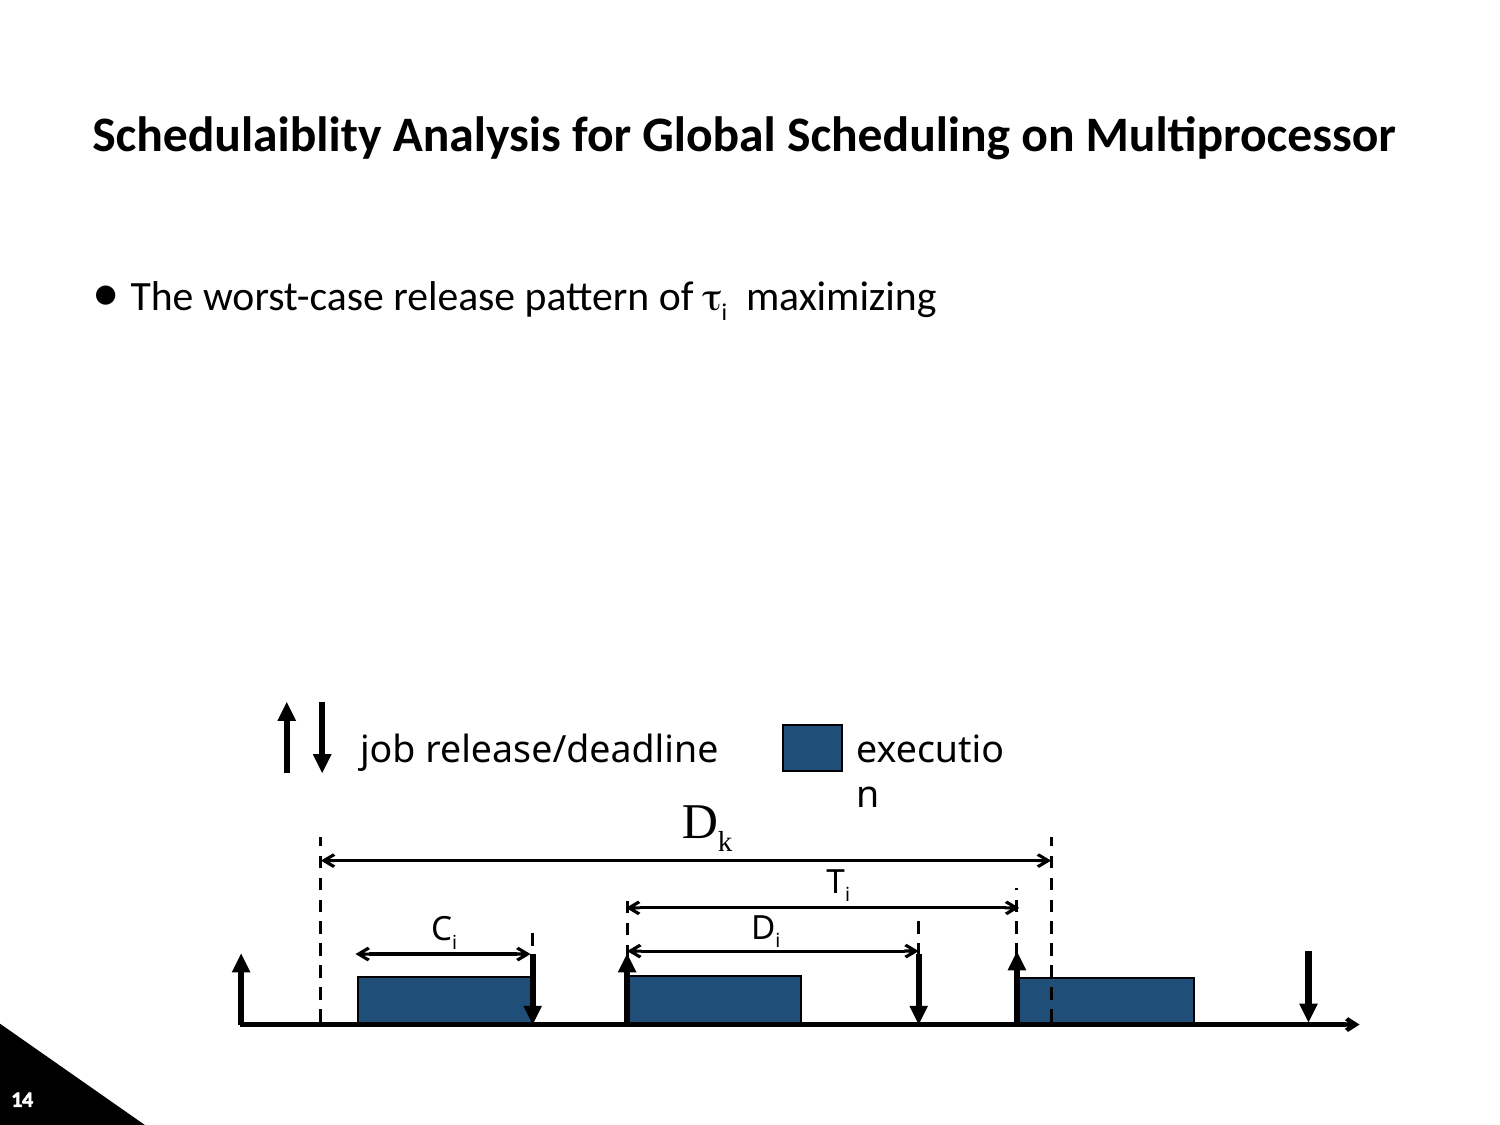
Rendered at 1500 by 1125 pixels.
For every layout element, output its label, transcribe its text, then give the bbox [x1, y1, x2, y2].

text_box Dk [667, 781, 784, 860]
text_box Di [736, 908, 807, 951]
text_box execution [842, 718, 1037, 823]
text_box Di [736, 899, 807, 907]
text_box Ci [416, 900, 488, 953]
text_box Ti [812, 861, 890, 907]
text_box [1052, 977, 1195, 1022]
text_box [1020, 977, 1051, 1022]
text_box [357, 976, 530, 1022]
text_box Ti [812, 908, 890, 913]
text_box [782, 724, 842, 772]
text_box job release/deadline [345, 718, 736, 778]
text_box Dk [667, 861, 784, 865]
text_box Di [736, 952, 807, 959]
text_box Ci [416, 955, 488, 960]
text_box [630, 975, 802, 1022]
text_box Ti [812, 853, 890, 860]
title Schedulaiblity Analysis for Global Scheduling on Multiprocessor [76, 76, 1424, 196]
